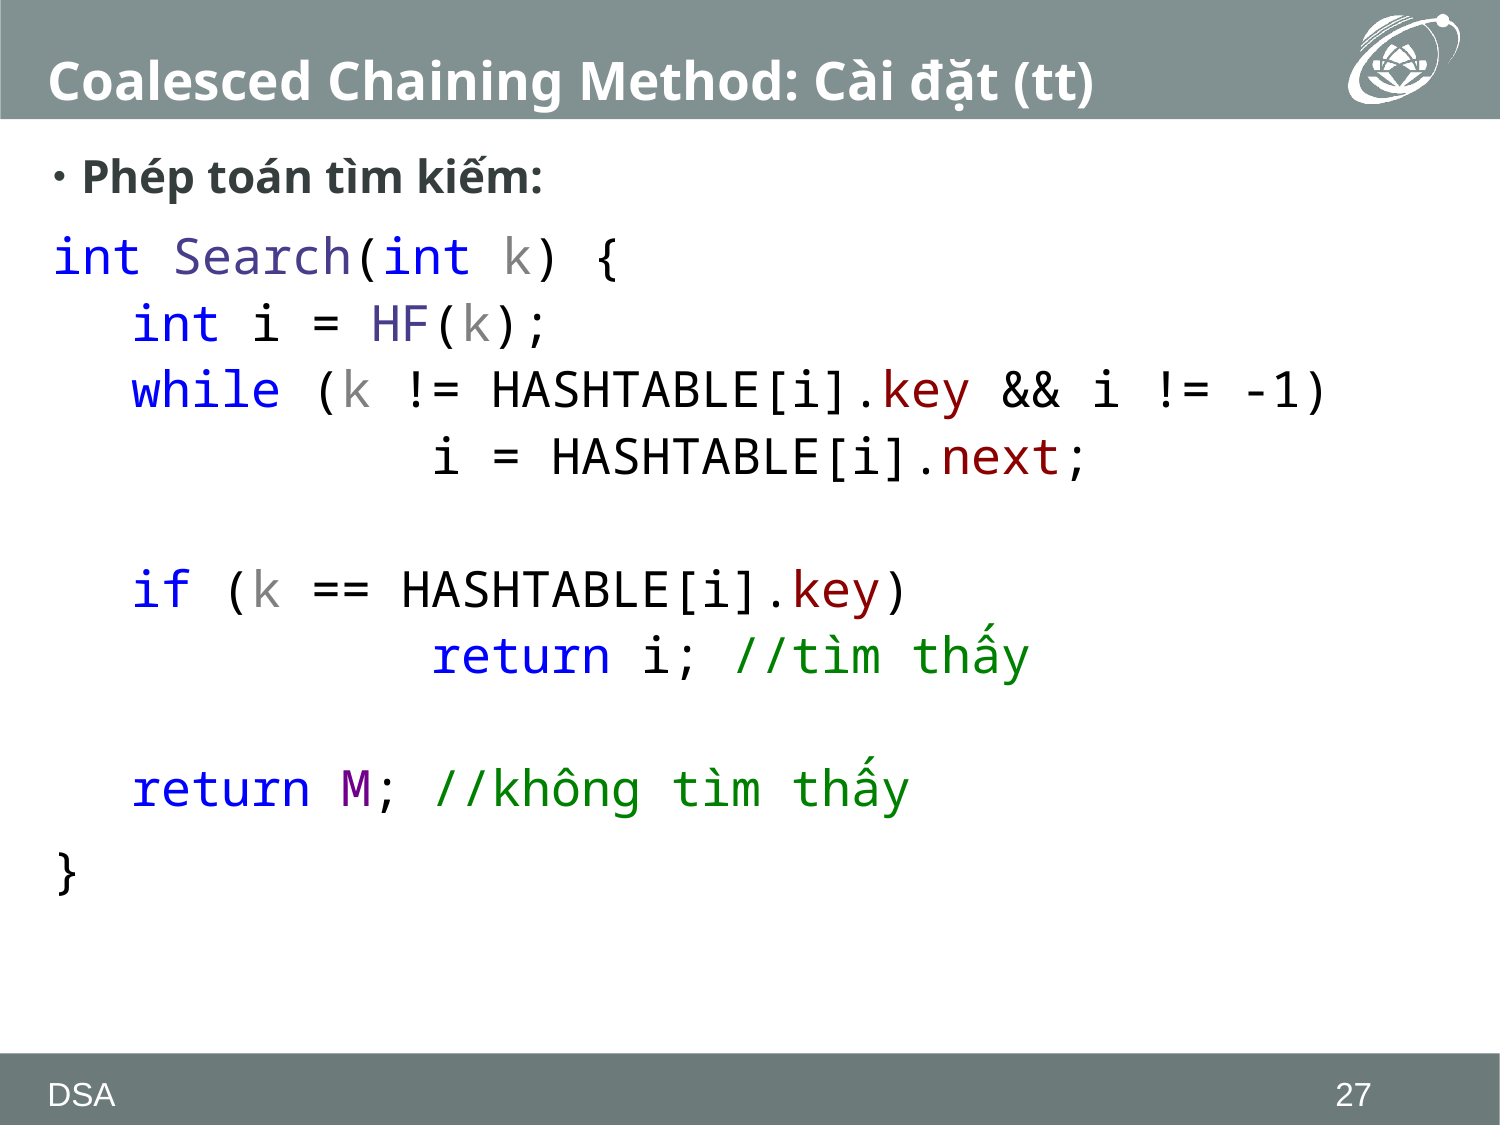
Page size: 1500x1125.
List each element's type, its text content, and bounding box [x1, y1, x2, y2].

list Phép toán tìm kiếm: int Search(int k) { int i = HF(k); while (k != HASHTABLE[i].key && i != -1) i = HASHTABLE[i].next; if (k == HASHTABLE[i].key) return i; //tìm thấy return M; //không tìm thấy } [32, 146, 1468, 1054]
slide_number 27 [1270, 1073, 1388, 1113]
footer DSA [32, 1073, 1075, 1113]
title Coalesced Chaining Method: Cài đặt (tt) [32, 0, 1468, 120]
